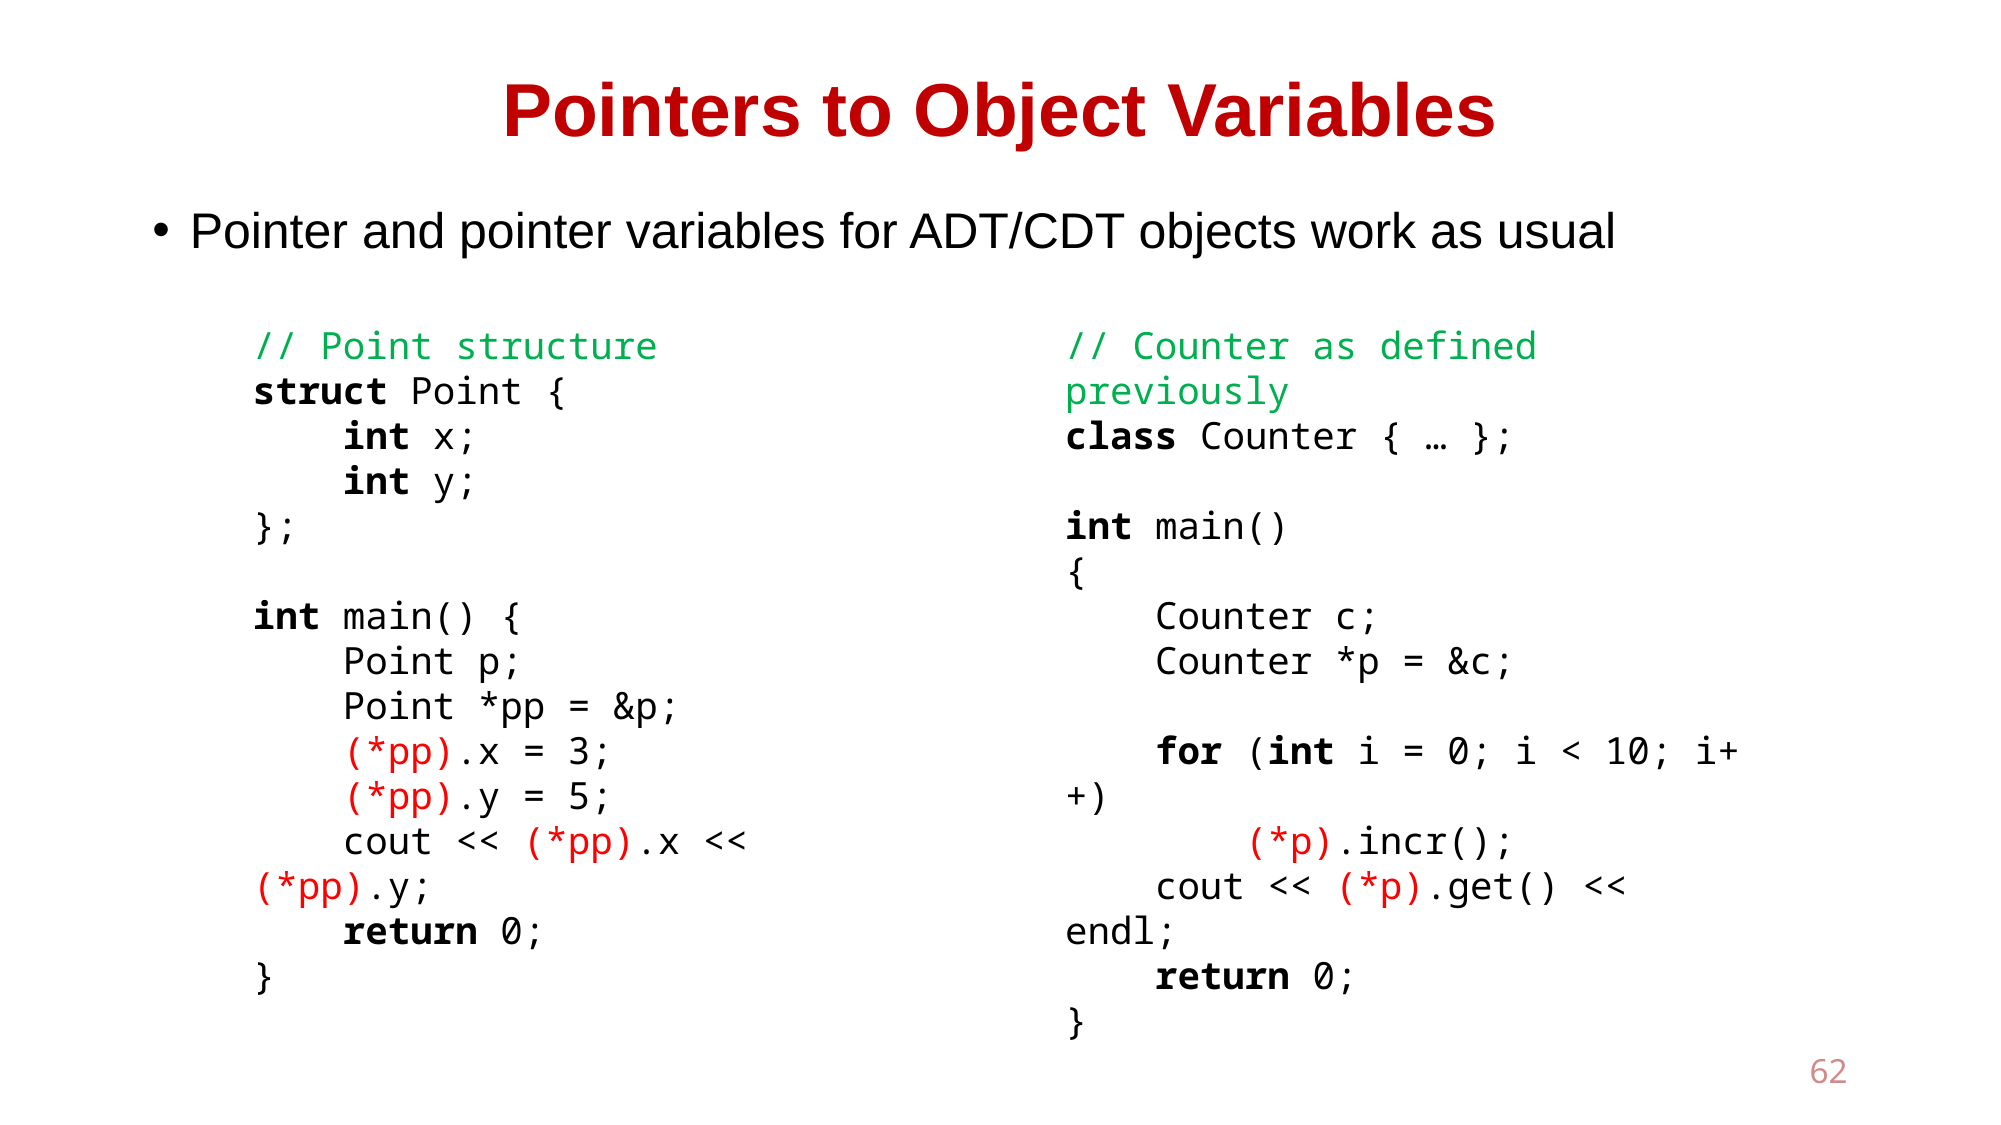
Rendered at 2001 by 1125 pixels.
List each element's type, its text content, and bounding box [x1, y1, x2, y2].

text_box // Counter as defined previously class Counter { … }; int main() { Counter c; Counter *p = &c; for (int i = 0; i < 10; i++) (*p).incr(); cout << (*p).get() << endl; return 0; } [1050, 314, 1762, 1050]
text_box // Point structure struct Point { int x; int y; }; int main() { Point p; Point *pp = &p; (*pp).x = 3; (*pp).y = 5; cout << (*pp).x << (*pp).y; return 0; } [238, 314, 908, 1005]
list Pointer and pointer variables for ADT/CDT objects work as usual [137, 197, 1863, 1025]
title Pointers to Object Variables [137, 59, 1863, 166]
slide_number 62 [1412, 1042, 1863, 1103]
